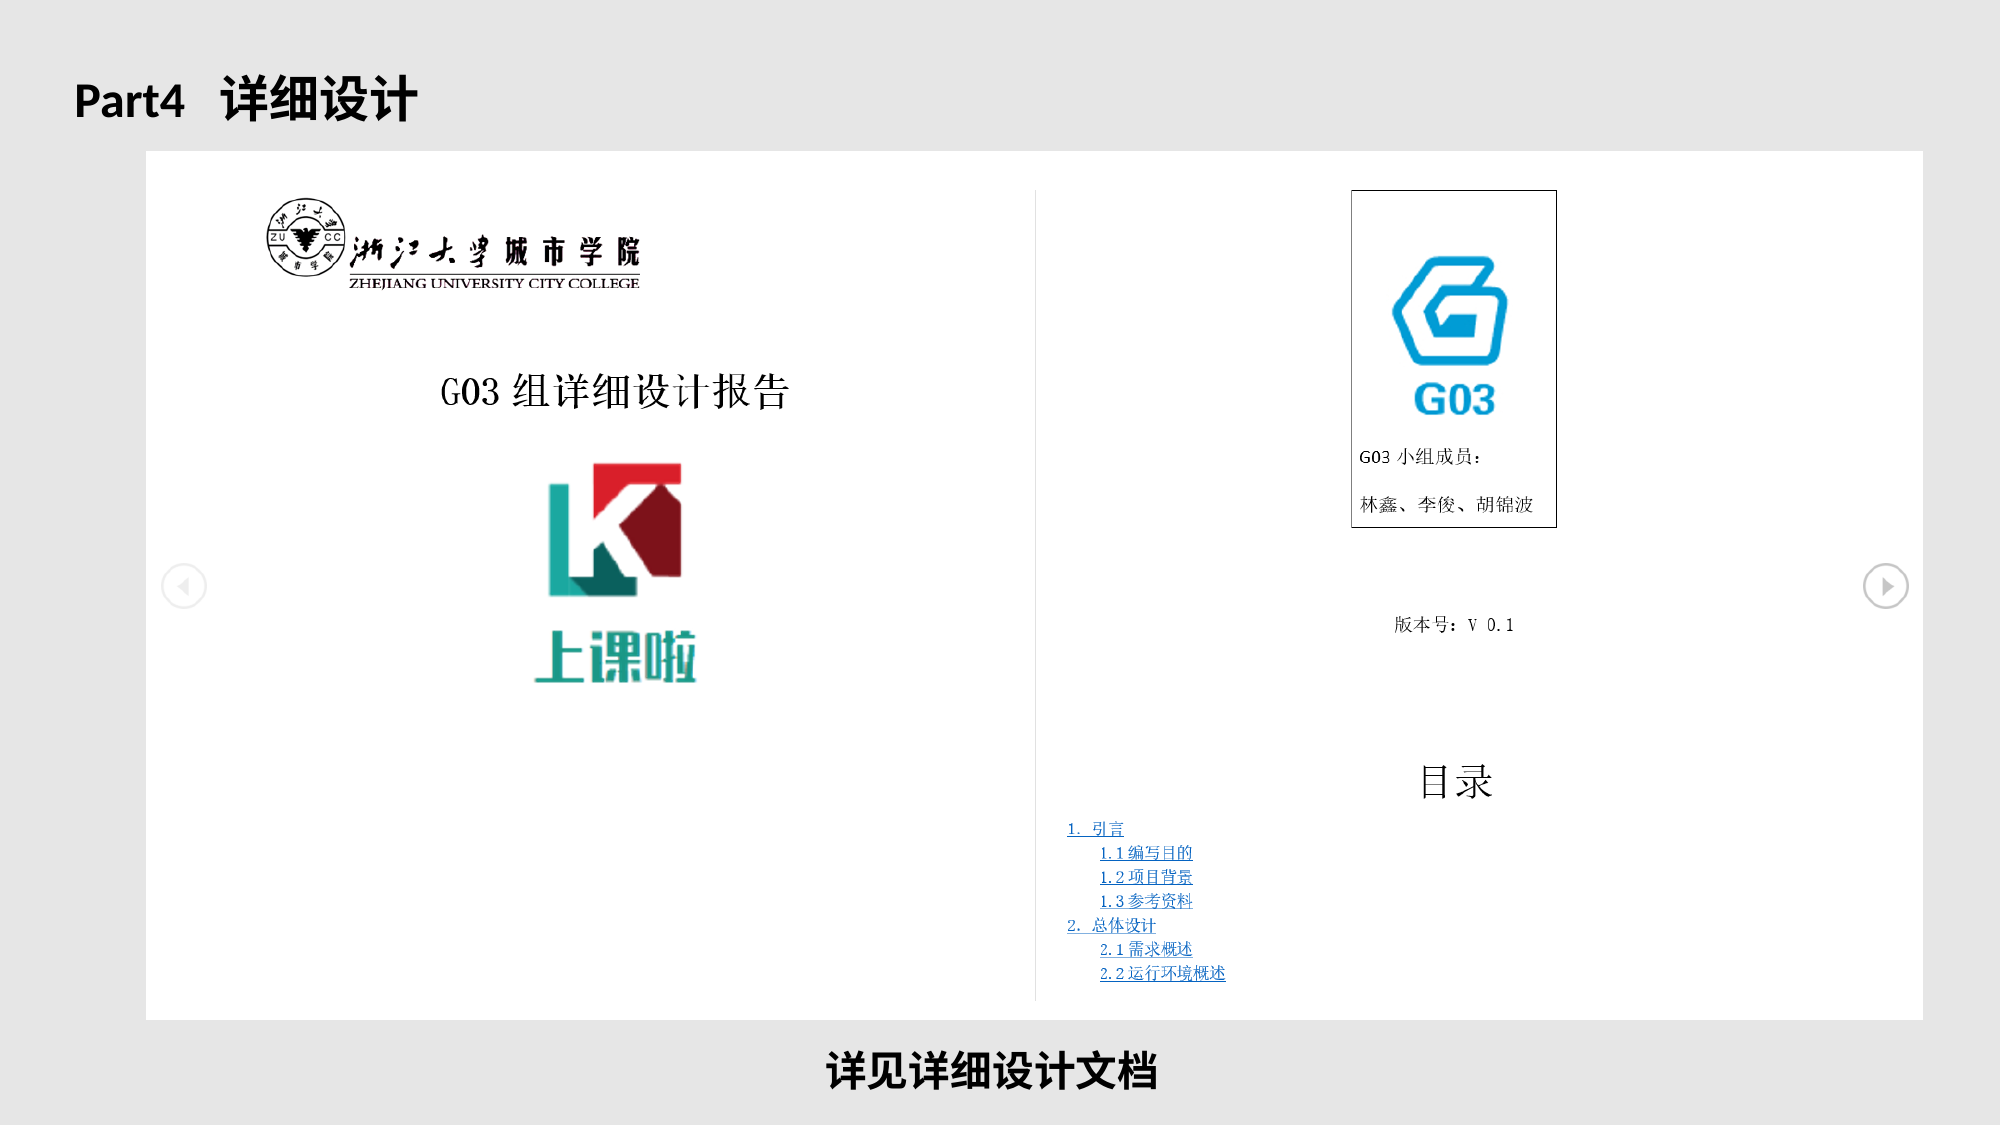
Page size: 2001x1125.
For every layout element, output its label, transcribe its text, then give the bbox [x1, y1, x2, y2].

picture [146, 151, 1923, 1021]
text_box Part4 详细设计 [59, 59, 529, 135]
text_box 详见详细设计文档 [810, 1037, 1175, 1102]
